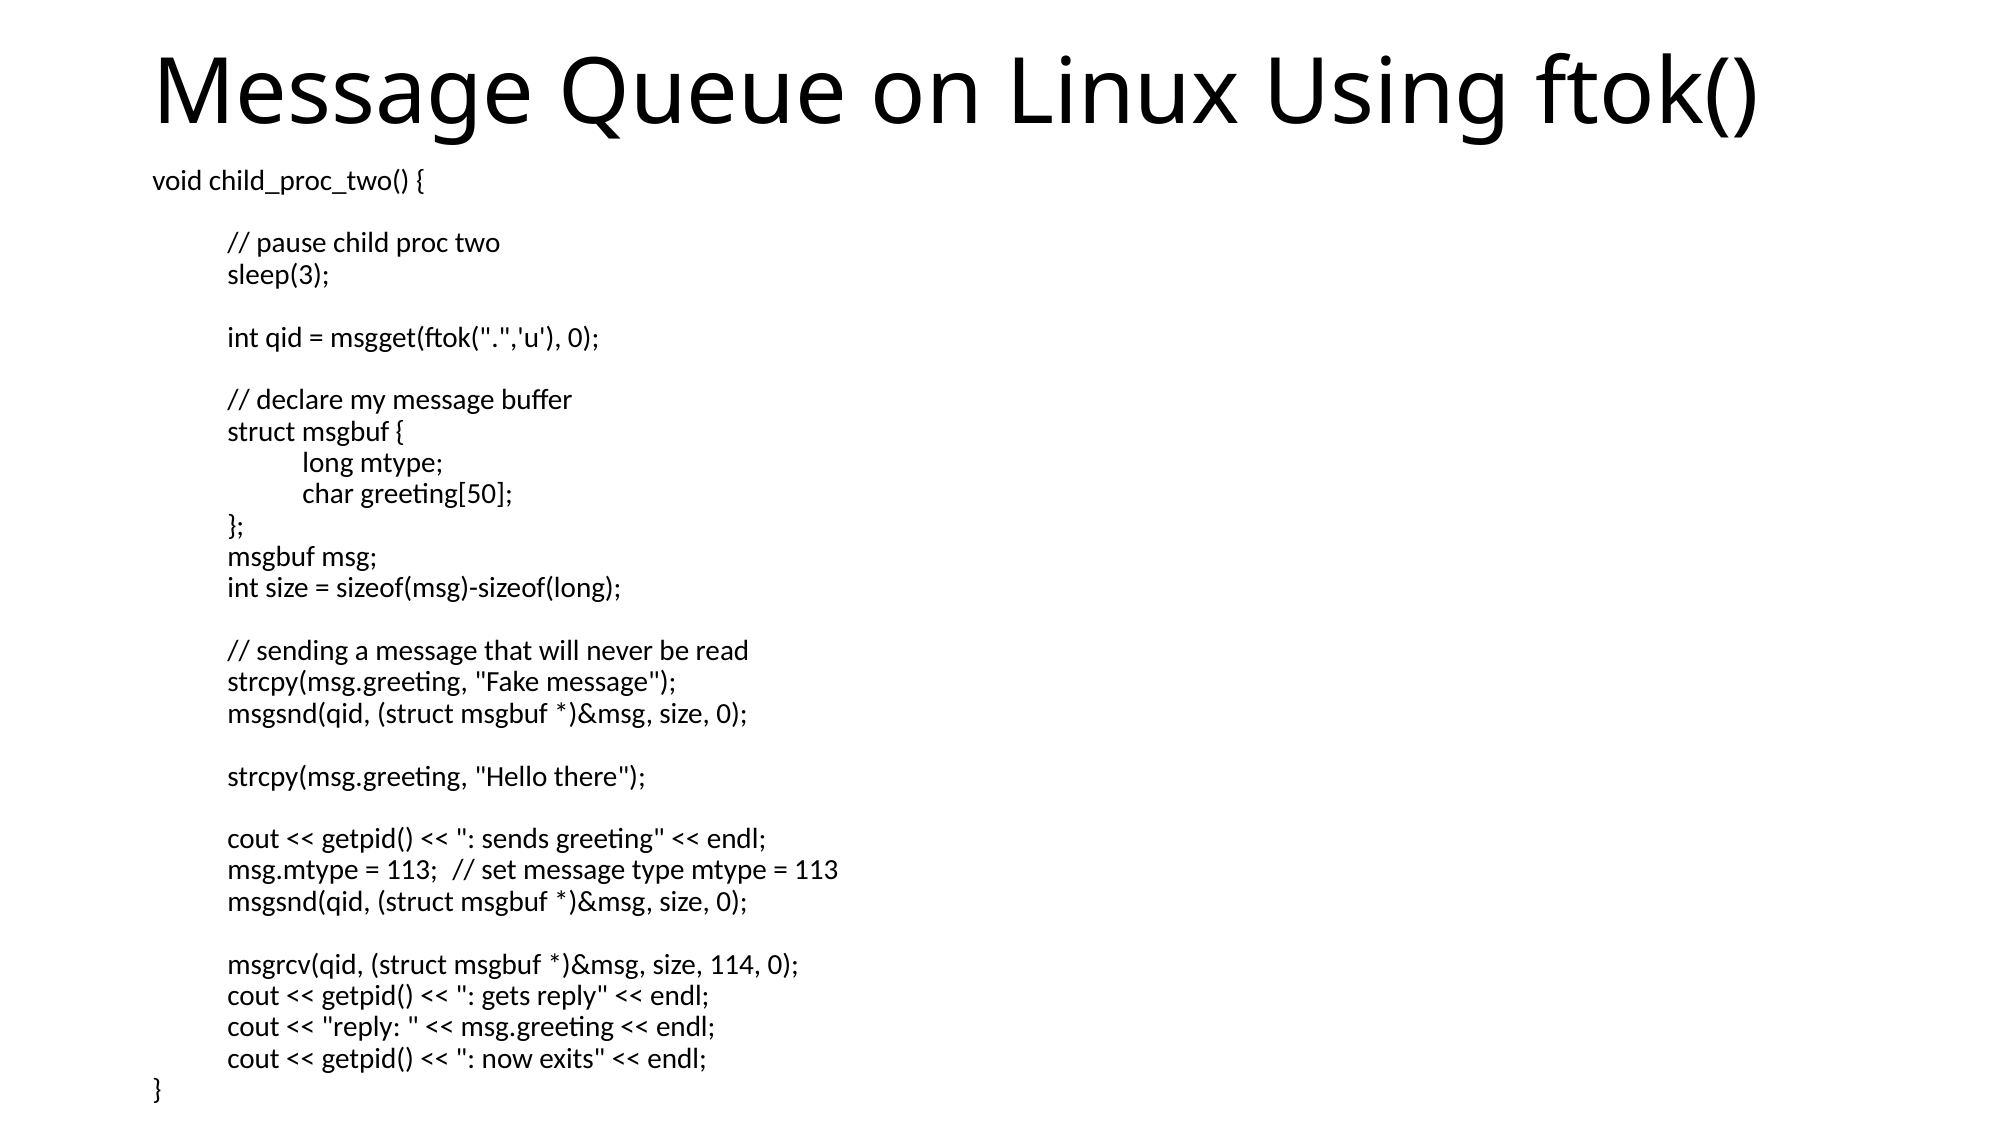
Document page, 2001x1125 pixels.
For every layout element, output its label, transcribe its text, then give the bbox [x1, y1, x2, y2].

list void child_proc_two() { // pause child proc two sleep(3); int qid = msgget(ftok(".",'u'), 0); // declare my message buffer struct msgbuf { long mtype; char greeting[50]; }; msgbuf msg; int size = sizeof(msg)-sizeof(long); // sending a message that will never be read strcpy(msg.greeting, "Fake message"); msgsnd(qid, (struct msgbuf *)&msg, size, 0); strcpy(msg.greeting, "Hello there"); cout << getpid() << ": sends greeting" << endl; msg.mtype = 113; // set message type mtype = 113 msgsnd(qid, (struct msgbuf *)&msg, size, 0); msgrcv(qid, (struct msgbuf *)&msg, size, 114, 0); cout << getpid() << ": gets reply" << endl; cout << "reply: " << msg.greeting << endl; cout << getpid() << ": now exits" << endl; } [137, 157, 1863, 1125]
title Message Queue on Linux Using ftok() [137, 0, 1863, 157]
